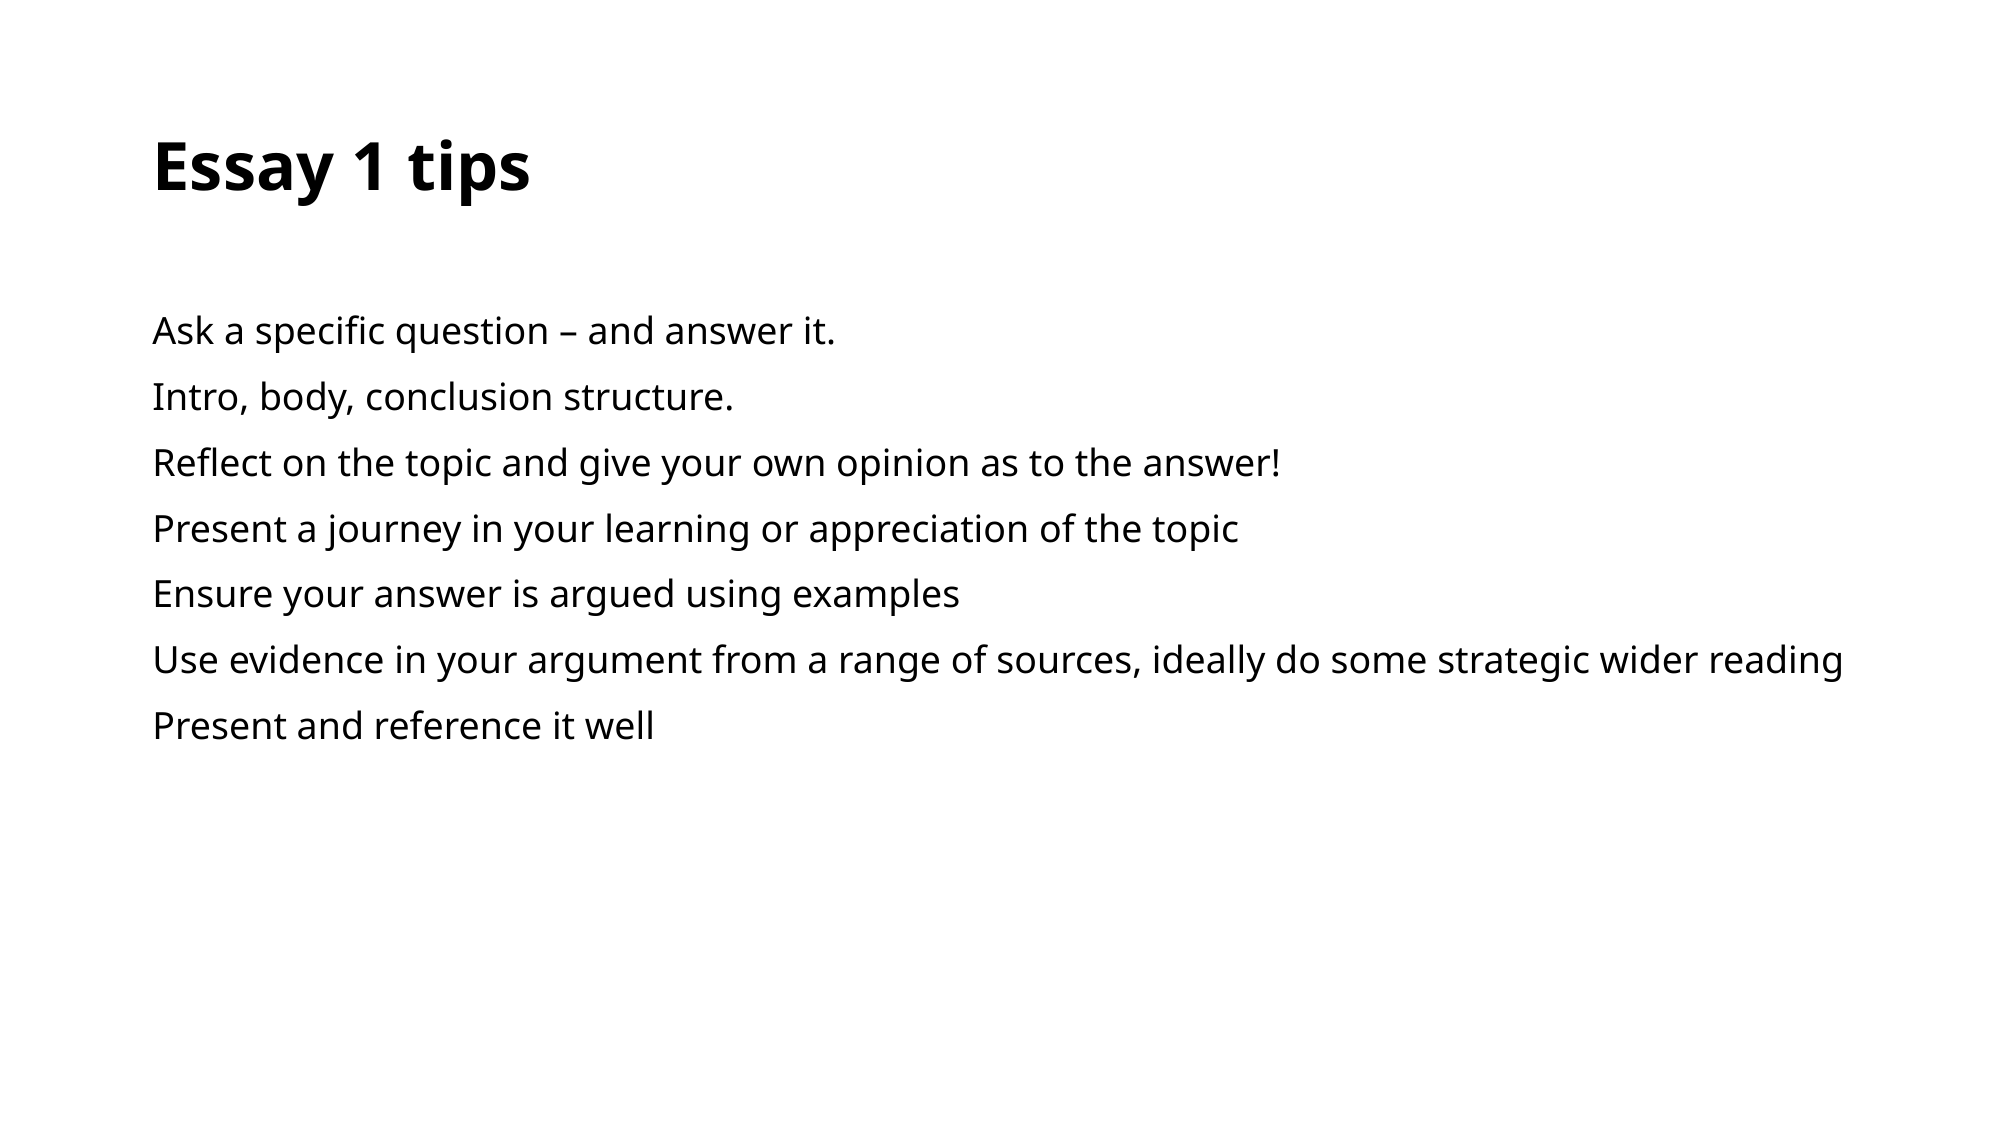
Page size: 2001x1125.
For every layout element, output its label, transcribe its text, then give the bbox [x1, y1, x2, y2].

list Ask a specific question – and answer it. Intro, body, conclusion structure. Reflect on the topic and give your own opinion as to the answer! Present a journey in your learning or appreciation of the topic Ensure your answer is argued using examples Use evidence in your argument from a range of sources, ideally do some strategic wider reading Present and reference it well [137, 299, 1863, 1014]
title Essay 1 tips [137, 59, 1779, 278]
